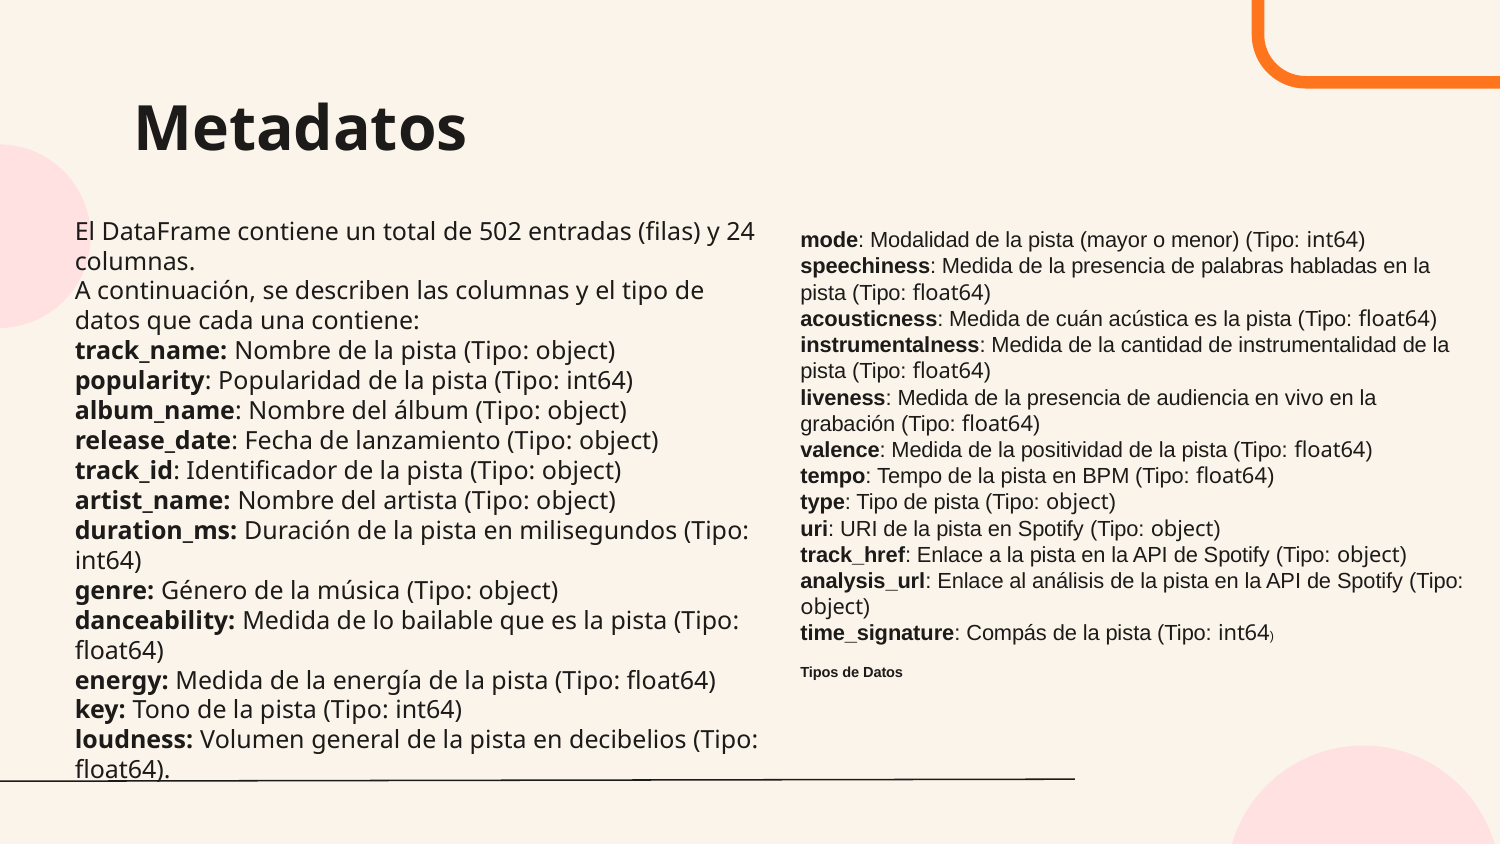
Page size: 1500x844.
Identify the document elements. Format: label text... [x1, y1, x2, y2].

text_box mode: Modalidad de la pista (mayor o menor) (Tipo: int64) speechiness: Medida de la presencia de palabras habladas en la pista (Tipo: float64) acousticness: Medida de cuán acústica es la pista (Tipo: float64) instrumentalness: Medida de la cantidad de instrumentalidad de la pista (Tipo: float64) liveness: Medida de la presencia de audiencia en vivo en la grabación (Tipo: float64) valence: Medida de la positividad de la pista (Tipo: float64) tempo: Tempo de la pista en BPM (Tipo: float64) type: Tipo de pista (Tipo: object) uri: URI de la pista en Spotify (Tipo: object) track_href: Enlace a la pista en la API de Spotify (Tipo: object) analysis_url: Enlace al análisis de la pista en la API de Spotify (Tipo: object) time_signature: Compás de la pista (Tipo: int64) Tipos de Datos [785, 173, 1493, 733]
subtitle El DataFrame contiene un total de 502 entradas (filas) y 24 columnas. A continuación, se describen las columnas y el tipo de datos que cada una contiene: track_name: Nombre de la pista (Tipo: object) popularity: Popularidad de la pista (Tipo: int64) album_name: Nombre del álbum (Tipo: object) release_date: Fecha de lanzamiento (Tipo: object) track_id: Identificador de la pista (Tipo: object) artist_name: Nombre del artista (Tipo: object) duration_ms: Duración de la pista en milisegundos (Tipo: int64) genre: Género de la música (Tipo: object) danceability: Medida de lo bailable que es la pista (Tipo: float64) energy: Medida de la energía de la pista (Tipo: float64) key: Tono de la pista (Tipo: int64) loudness: Volumen general de la pista en decibelios (Tipo: float64). [59, 200, 786, 793]
title Metadatos [118, 72, 1382, 167]
